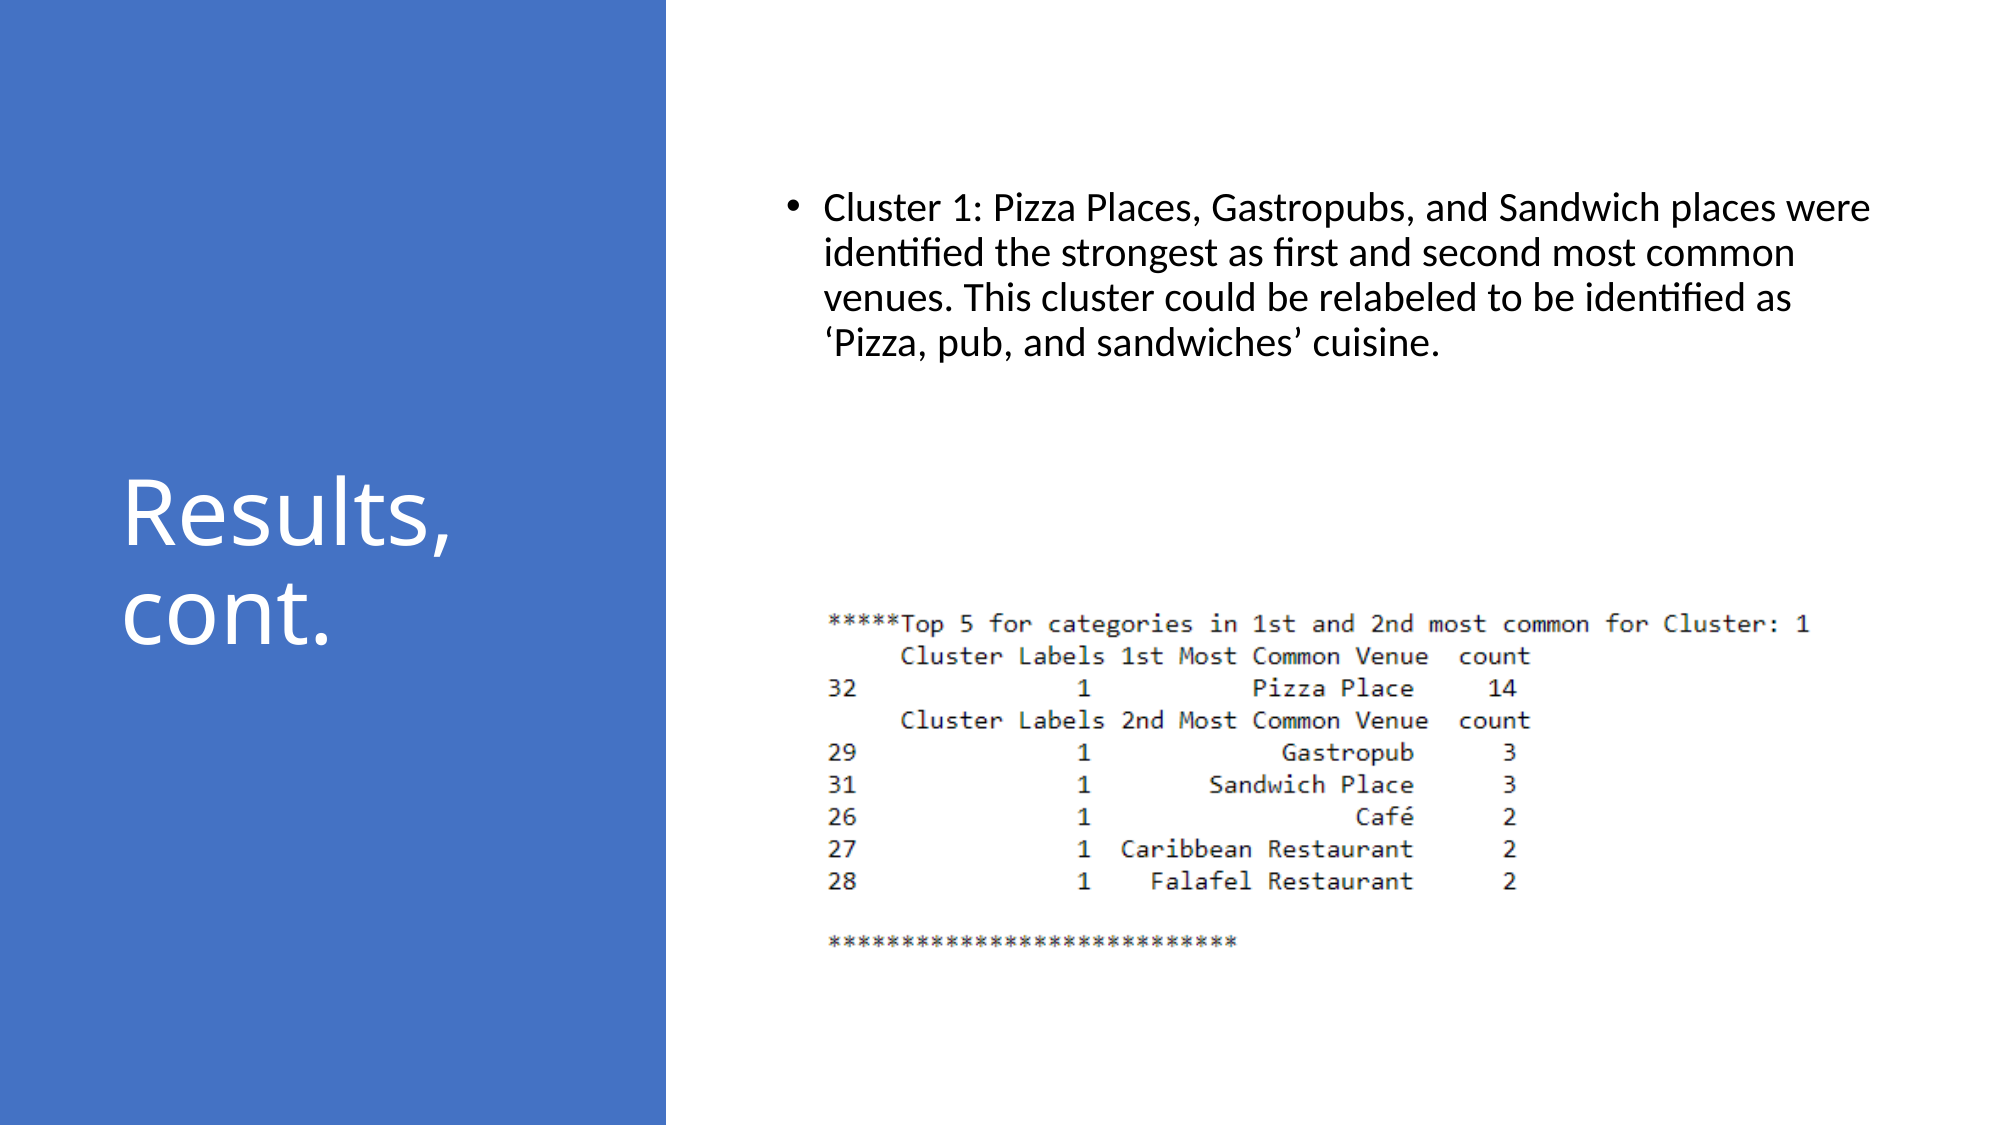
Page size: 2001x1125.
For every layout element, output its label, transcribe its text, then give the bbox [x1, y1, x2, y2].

title Results, cont. [105, 104, 614, 1026]
picture [763, 573, 1895, 966]
list Cluster 1: Pizza Places, Gastropubs, and Sandwich places were identified the strongest as first and second most common venues. This cluster could be relabeled to be identified as ‘Pizza, pub, and sandwiches’ cuisine. [770, 104, 1895, 513]
text_box [0, 0, 667, 1125]
